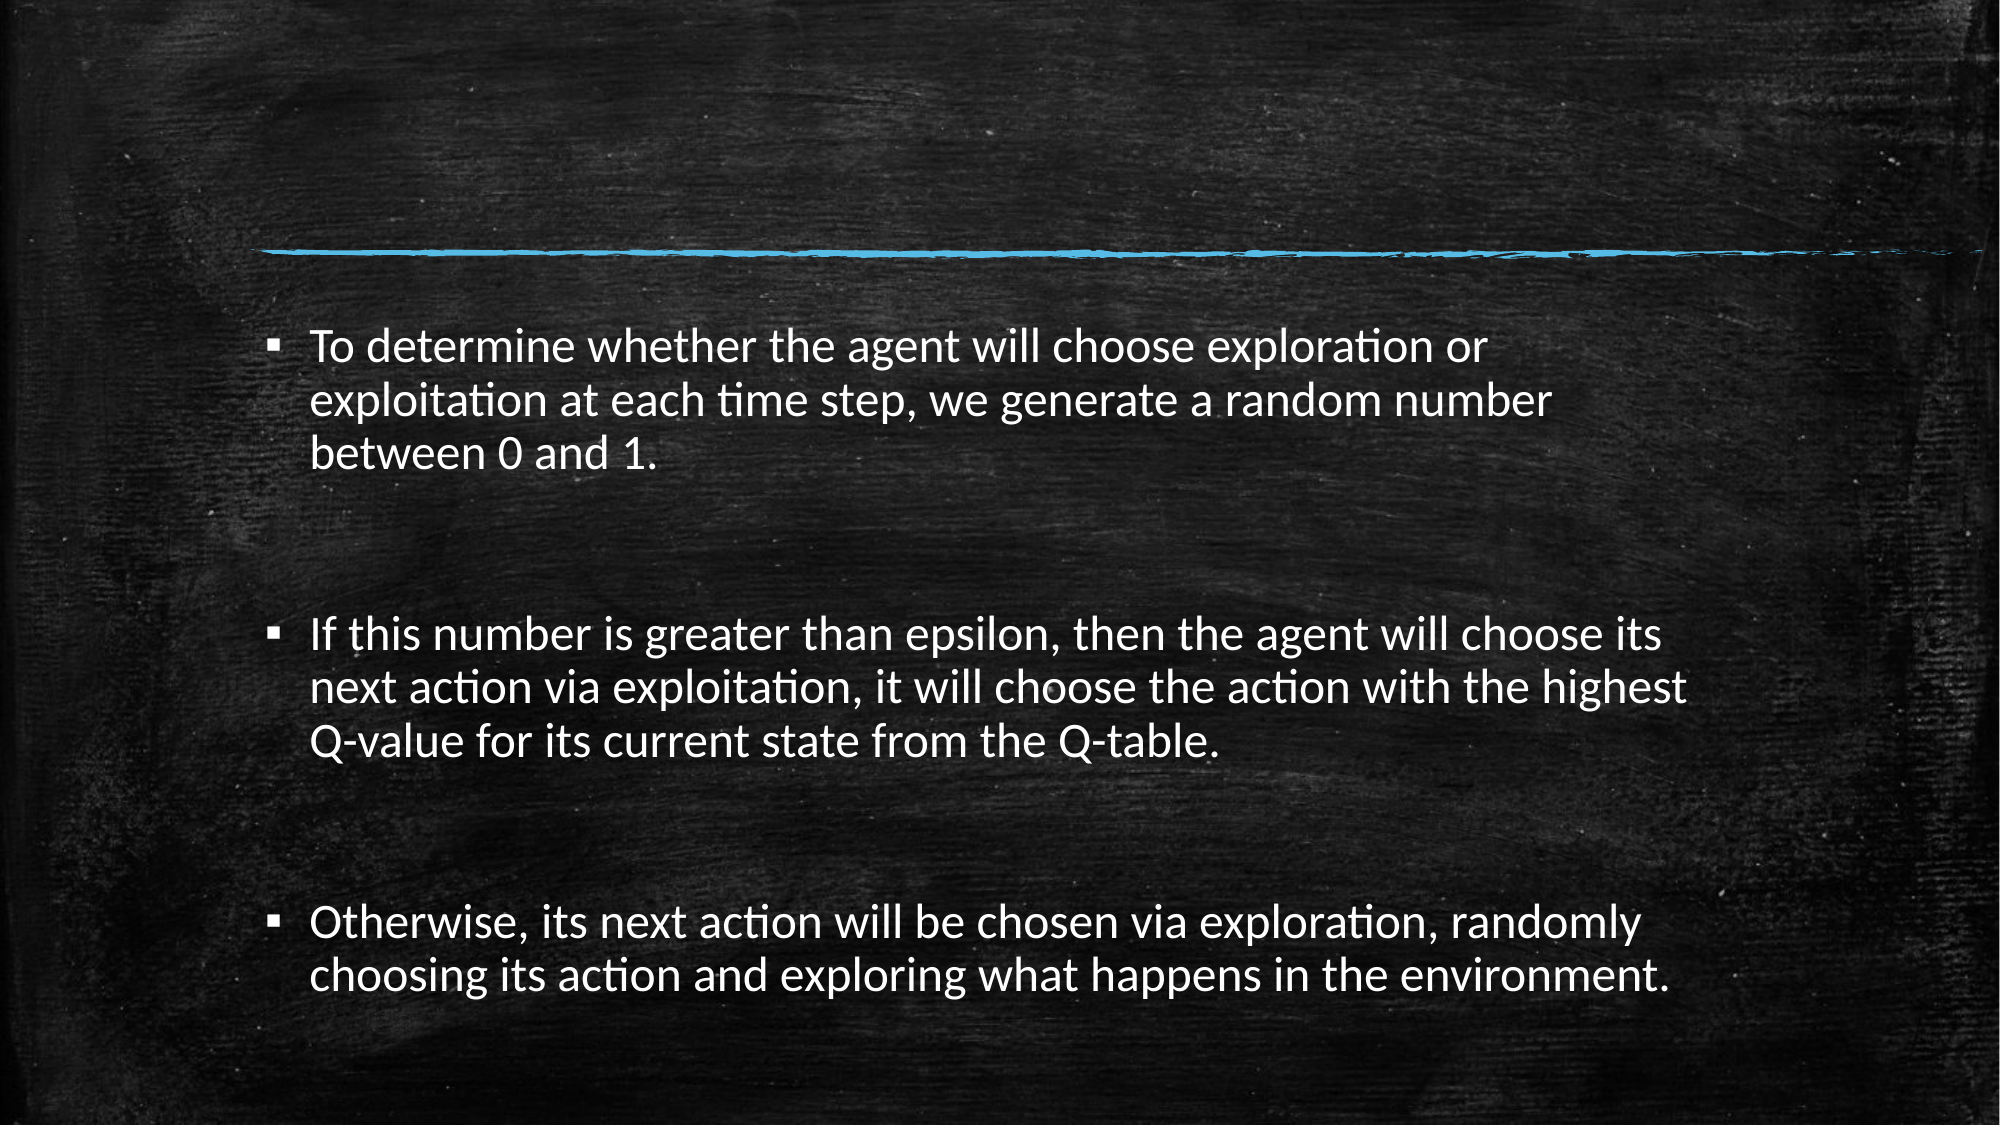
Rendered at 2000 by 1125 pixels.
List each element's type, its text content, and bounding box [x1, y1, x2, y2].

list To determine whether the agent will choose exploration or exploitation at each time step, we generate a random number between 0 and 1. If this number is greater than epsilon, then the agent will choose its next action via exploitation, it will choose the action with the highest Q-value for its current state from the Q-table. Otherwise, its next action will be chosen via exploration, randomly choosing its action and exploring what happens in the environment. [249, 312, 1750, 1013]
